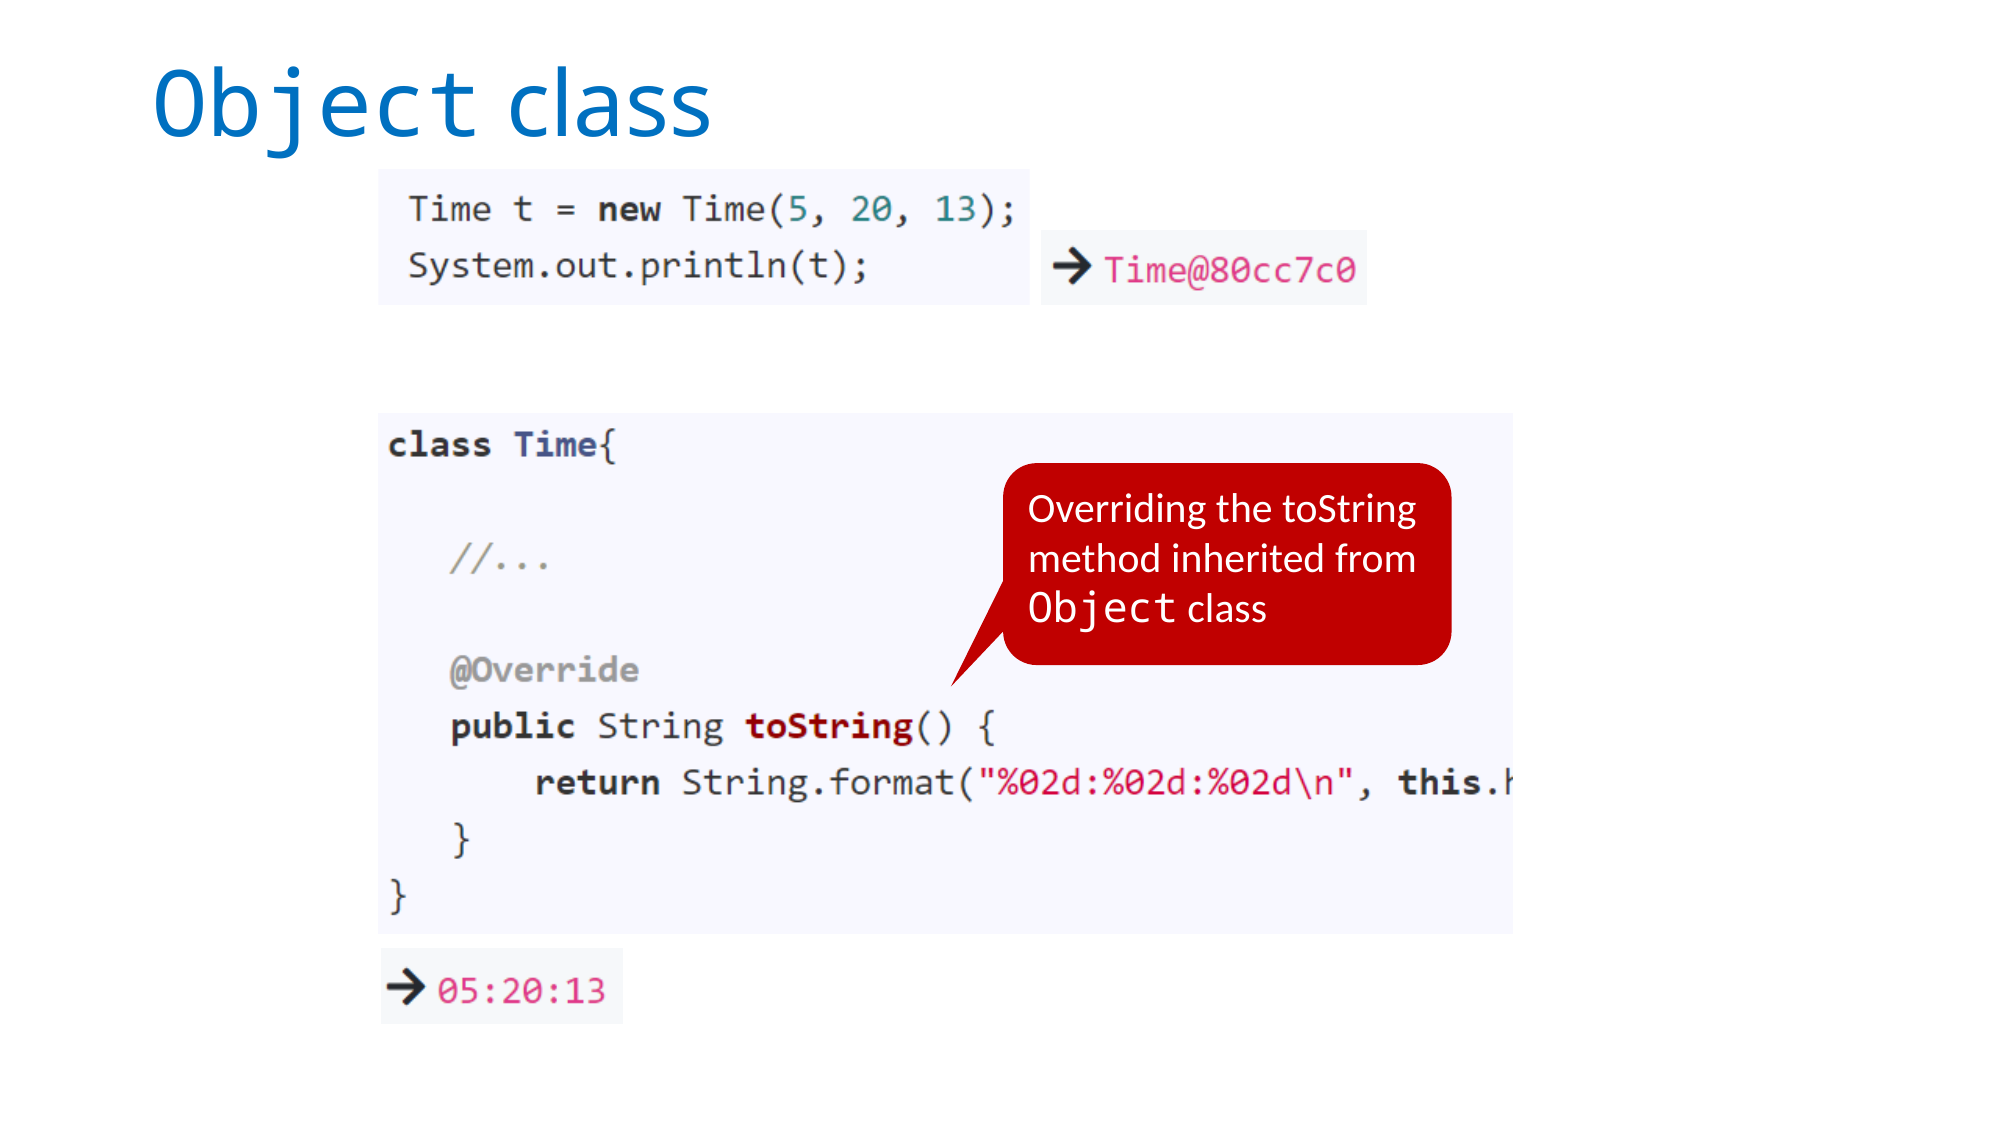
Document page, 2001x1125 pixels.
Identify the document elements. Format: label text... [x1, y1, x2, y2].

picture [1041, 230, 1367, 305]
picture [378, 169, 1030, 305]
picture [381, 948, 623, 1024]
title Object class [137, 34, 1863, 180]
picture [378, 413, 1513, 934]
